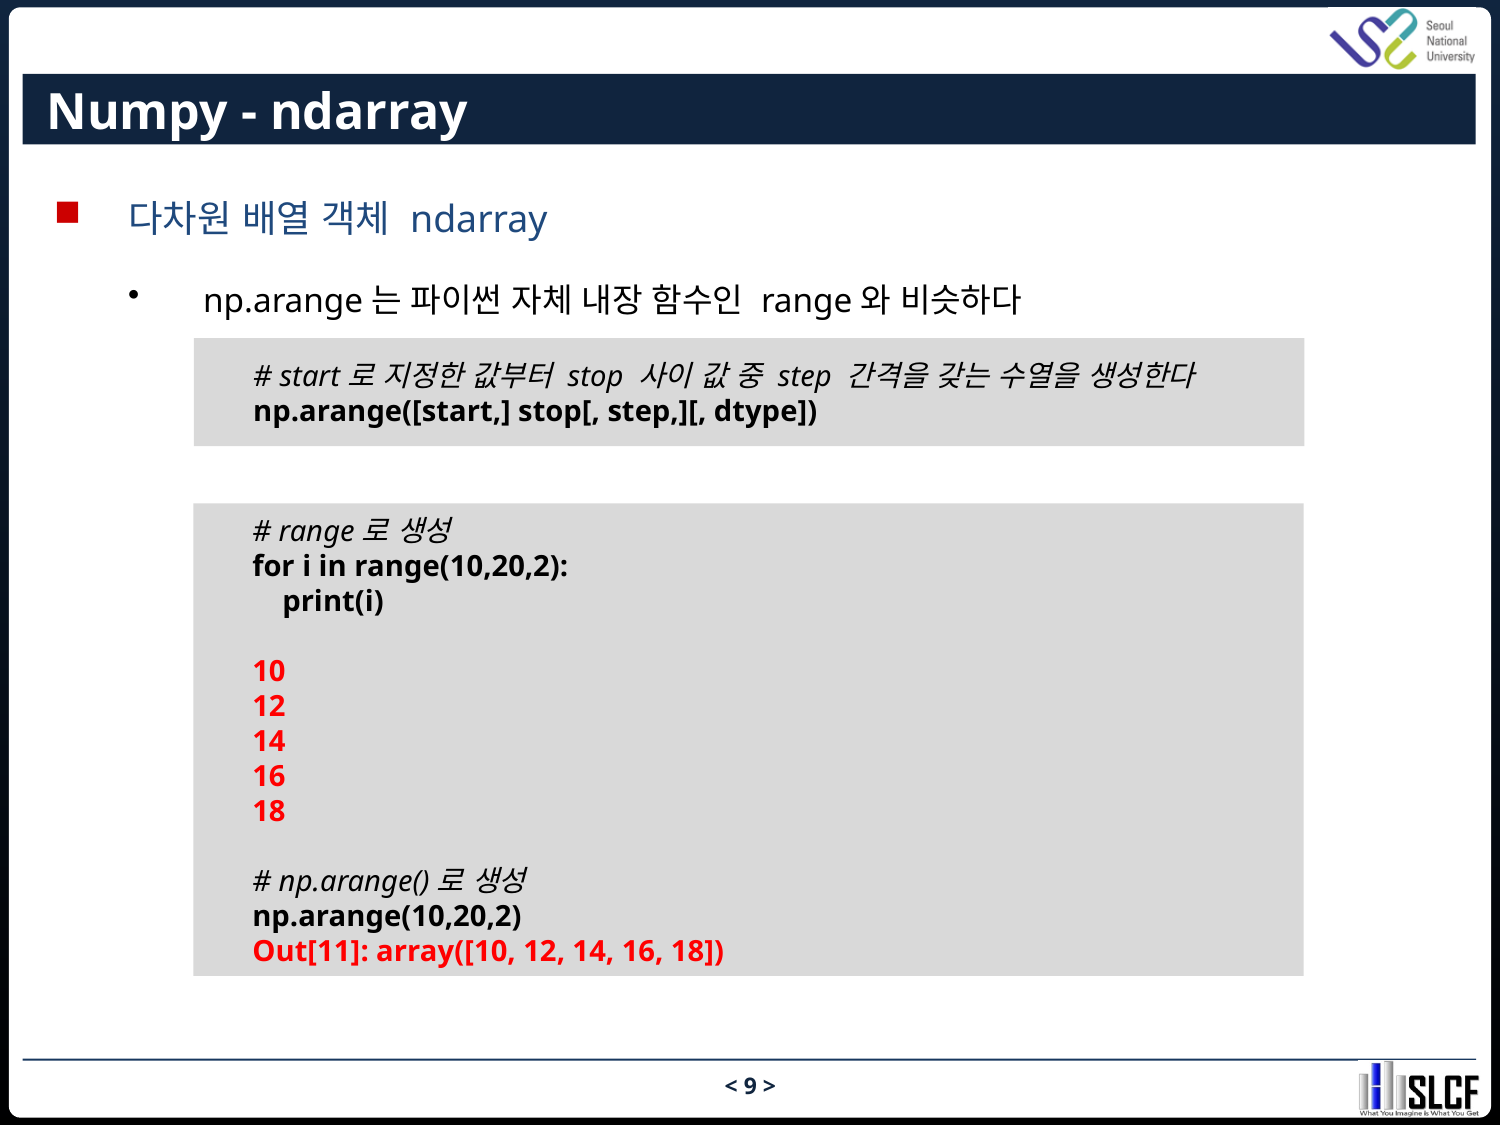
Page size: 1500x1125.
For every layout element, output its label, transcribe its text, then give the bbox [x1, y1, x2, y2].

picture [1328, 7, 1476, 70]
picture [1358, 1060, 1481, 1117]
text_box # range로 생성 for i in range(10,20,2): print(i) 10 12 14 16 18 # np.arange()로 생성 np.arange(10,20,2) Out[11]: array([10, 12, 14, 16, 18]) [193, 503, 1304, 976]
text_box # start로 지정한 값부터 stop 사이 값 중 step 간격을 갖는 수열을 생성한다 np.arange([start,] stop[, step,][, dtype]) [193, 338, 1305, 447]
list 다차원 배열 객체 ndarray np.arange는 파이썬 자체 내장 함수인 range와 비슷하다 [53, 172, 1476, 811]
title Numpy - ndarray [22, 73, 1476, 145]
